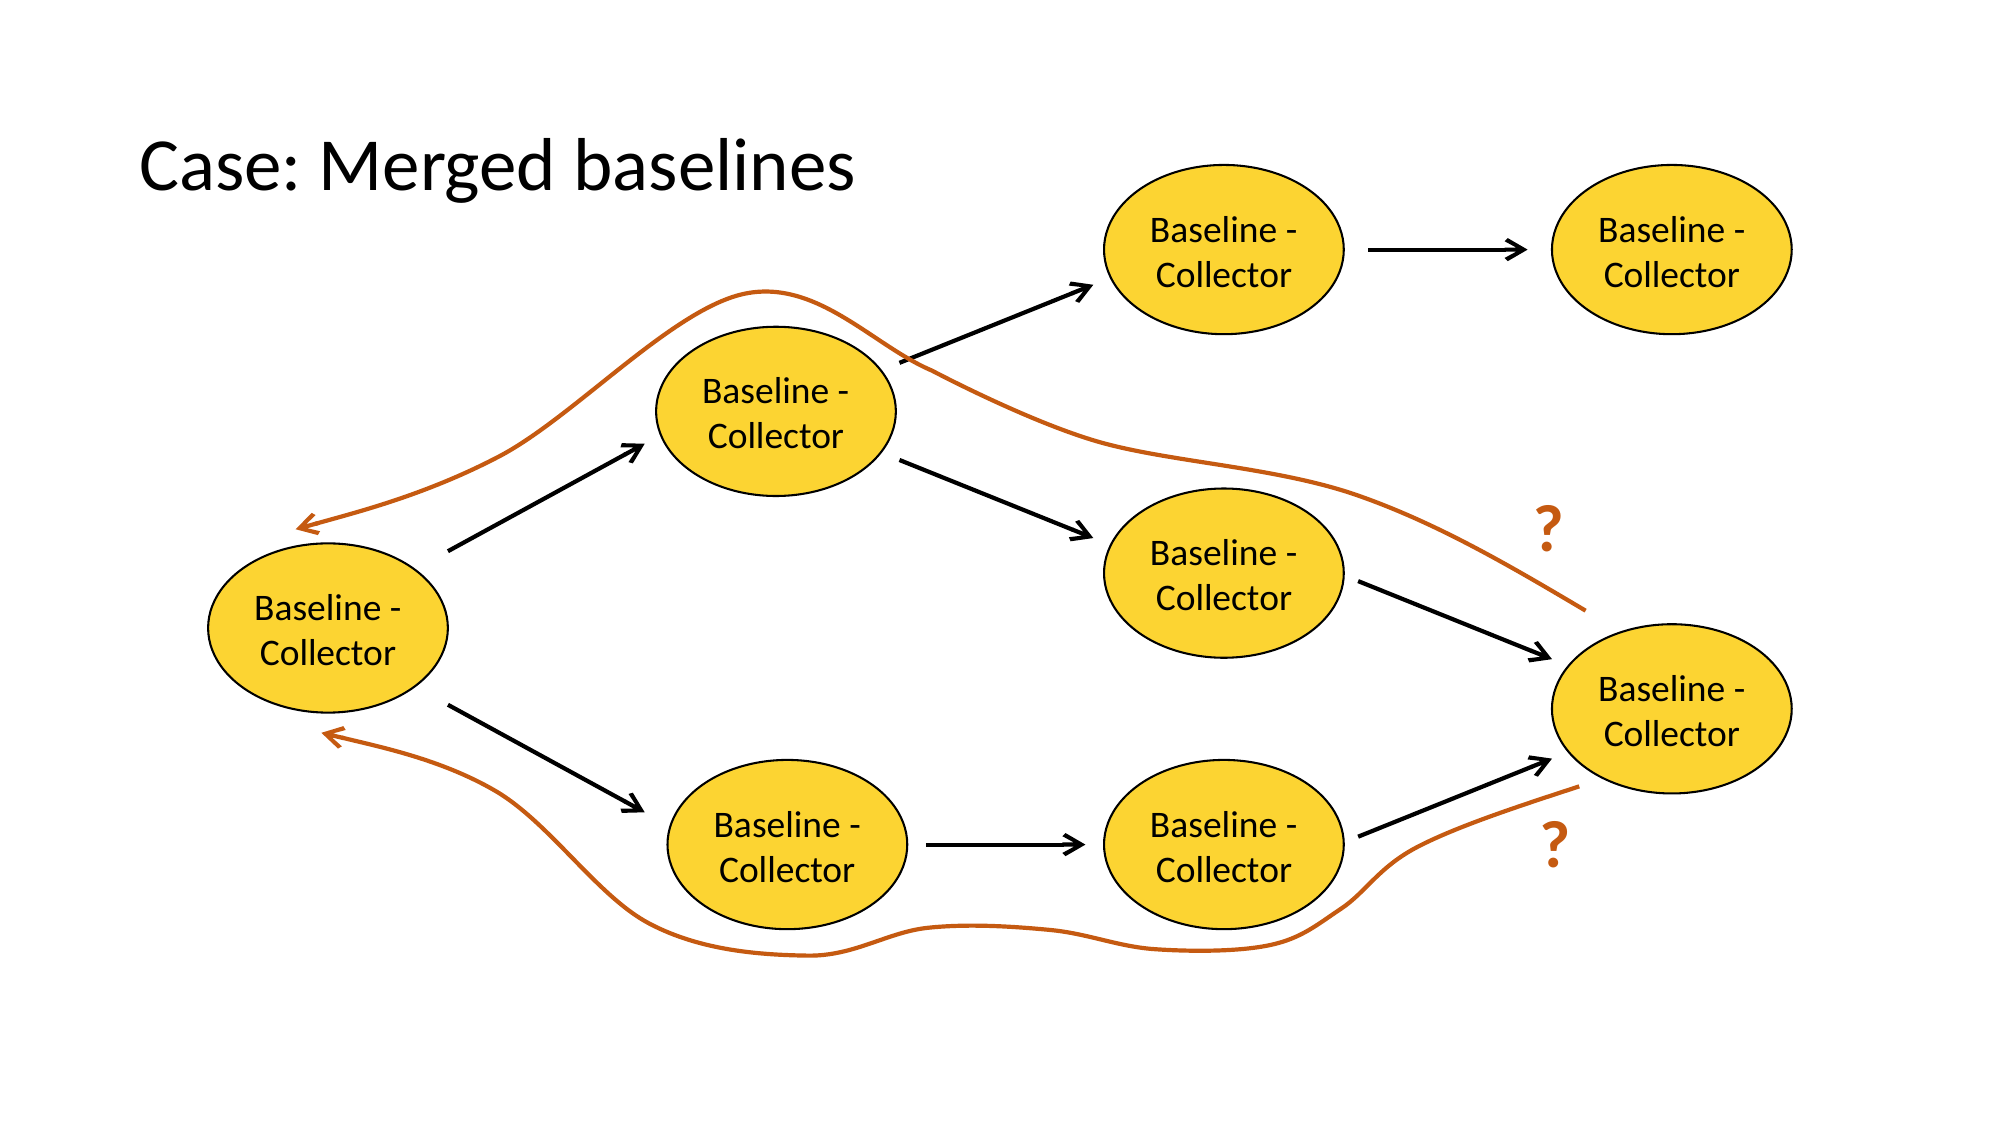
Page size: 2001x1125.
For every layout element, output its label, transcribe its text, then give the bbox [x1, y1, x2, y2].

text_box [1358, 581, 1553, 660]
text_box Case: Merged baselines [124, 108, 872, 213]
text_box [447, 704, 645, 813]
text_box ? [1518, 477, 1579, 572]
text_box [295, 479, 447, 539]
text_box Baseline - Collector [1550, 163, 1793, 336]
text_box [519, 290, 1538, 597]
text_box [1553, 785, 1580, 793]
text_box ? [1524, 793, 1586, 889]
text_box Baseline - Collector [1550, 623, 1793, 795]
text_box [899, 284, 1094, 363]
text_box [524, 746, 1441, 957]
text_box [1358, 758, 1553, 837]
text_box Baseline - Collector [1103, 581, 1341, 659]
text_box Baseline - Collector [1169, 758, 1293, 774]
text_box [321, 726, 447, 770]
text_box Baseline - Collector [1103, 163, 1345, 336]
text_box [899, 459, 1094, 538]
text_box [447, 443, 645, 552]
text_box [1553, 590, 1587, 612]
text_box Baseline - Collector [207, 542, 449, 714]
